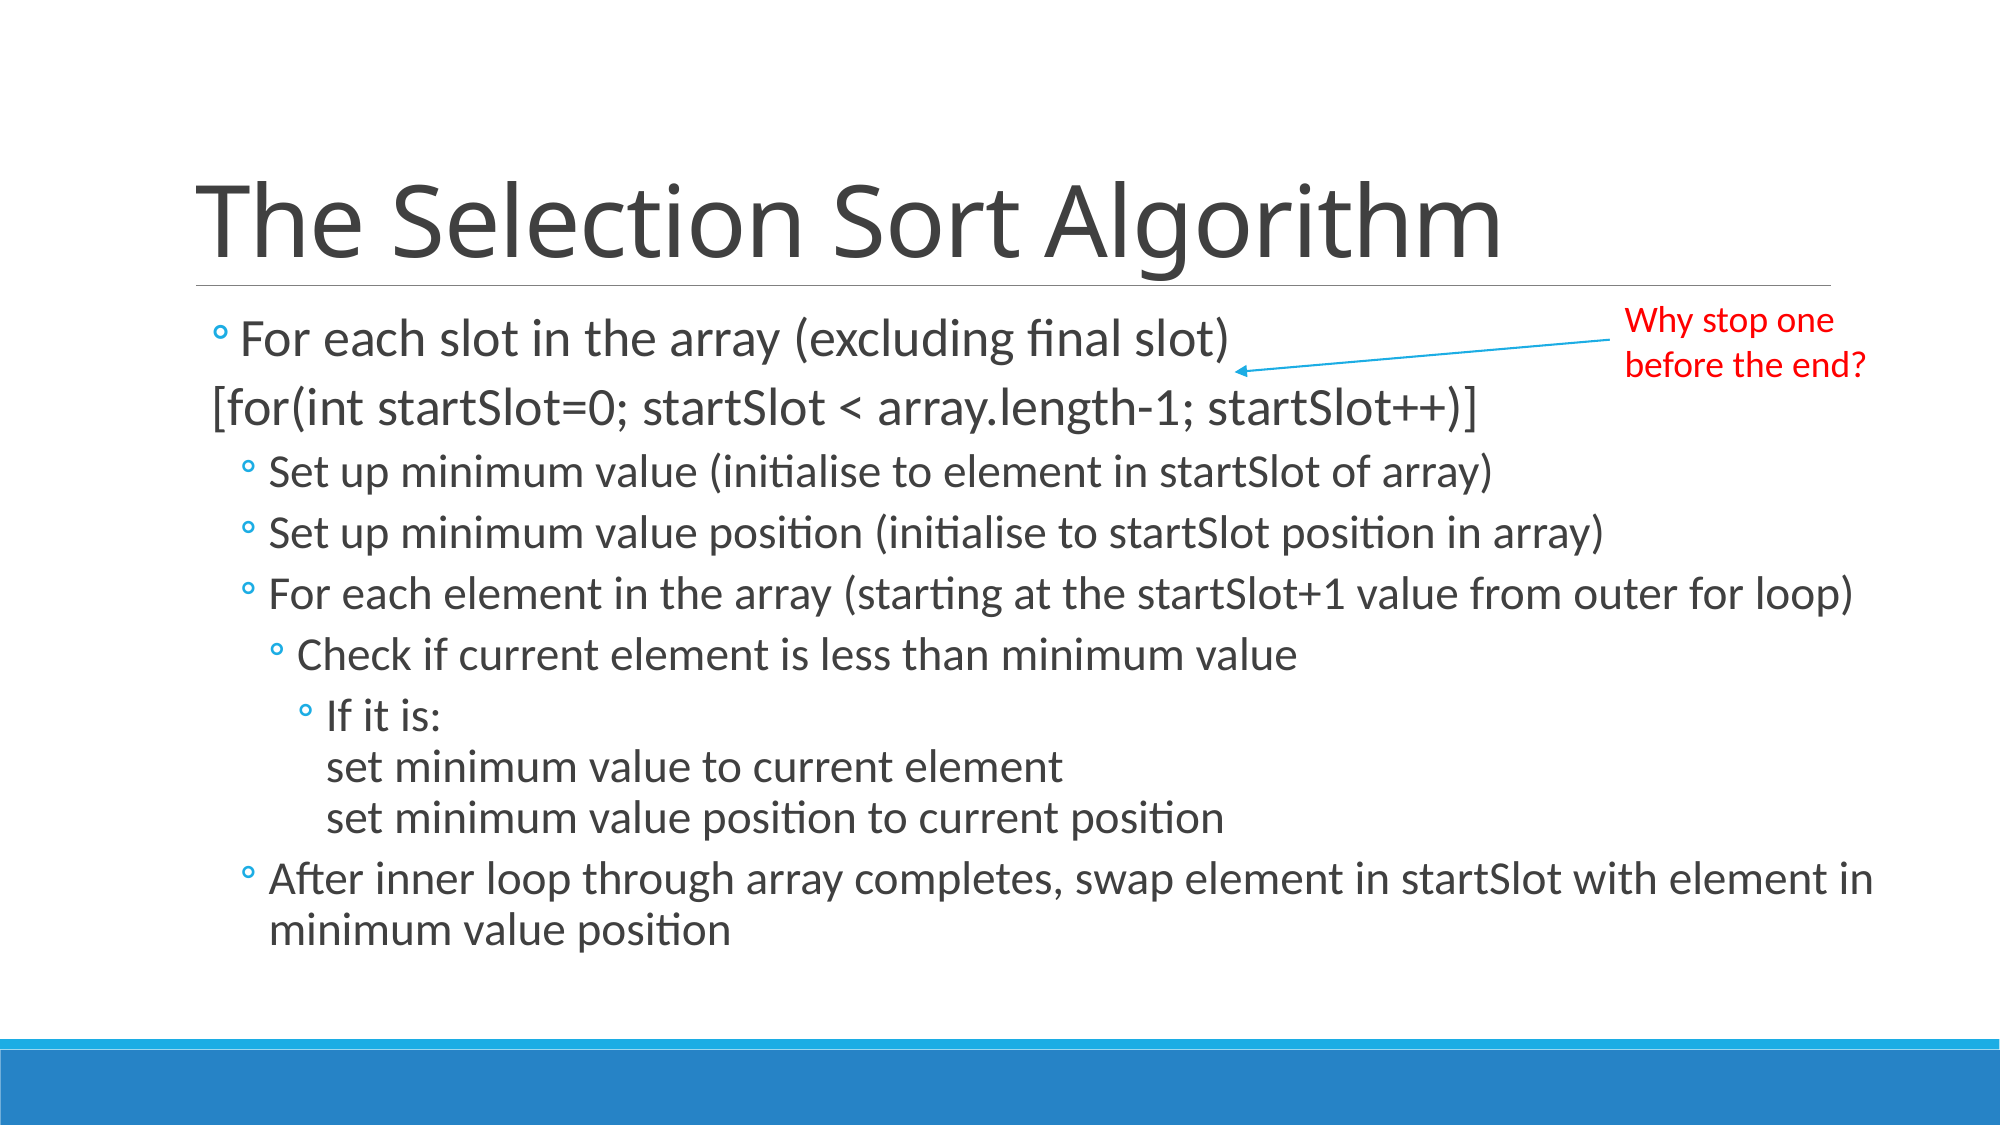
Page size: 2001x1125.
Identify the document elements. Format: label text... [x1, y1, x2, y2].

title The Selection Sort Algorithm [180, 47, 1830, 285]
list For each slot in the array (excluding final slot) [for(int startSlot=0; startSlot < array.length-1; startSlot++)] Set up minimum value (initialise to element in startSlot of array) Set up minimum value position (initialise to startSlot position in array) For each element in the array (starting at the startSlot+1 value from outer for loop) Check if current element is less than minimum value If it is: set minimum value to current element set minimum value position to current position After inner loop through array completes, swap element in startSlot with element in minimum value position [180, 302, 1915, 963]
text_box Why stop one before the end? [1609, 287, 1915, 393]
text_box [1234, 339, 1611, 373]
